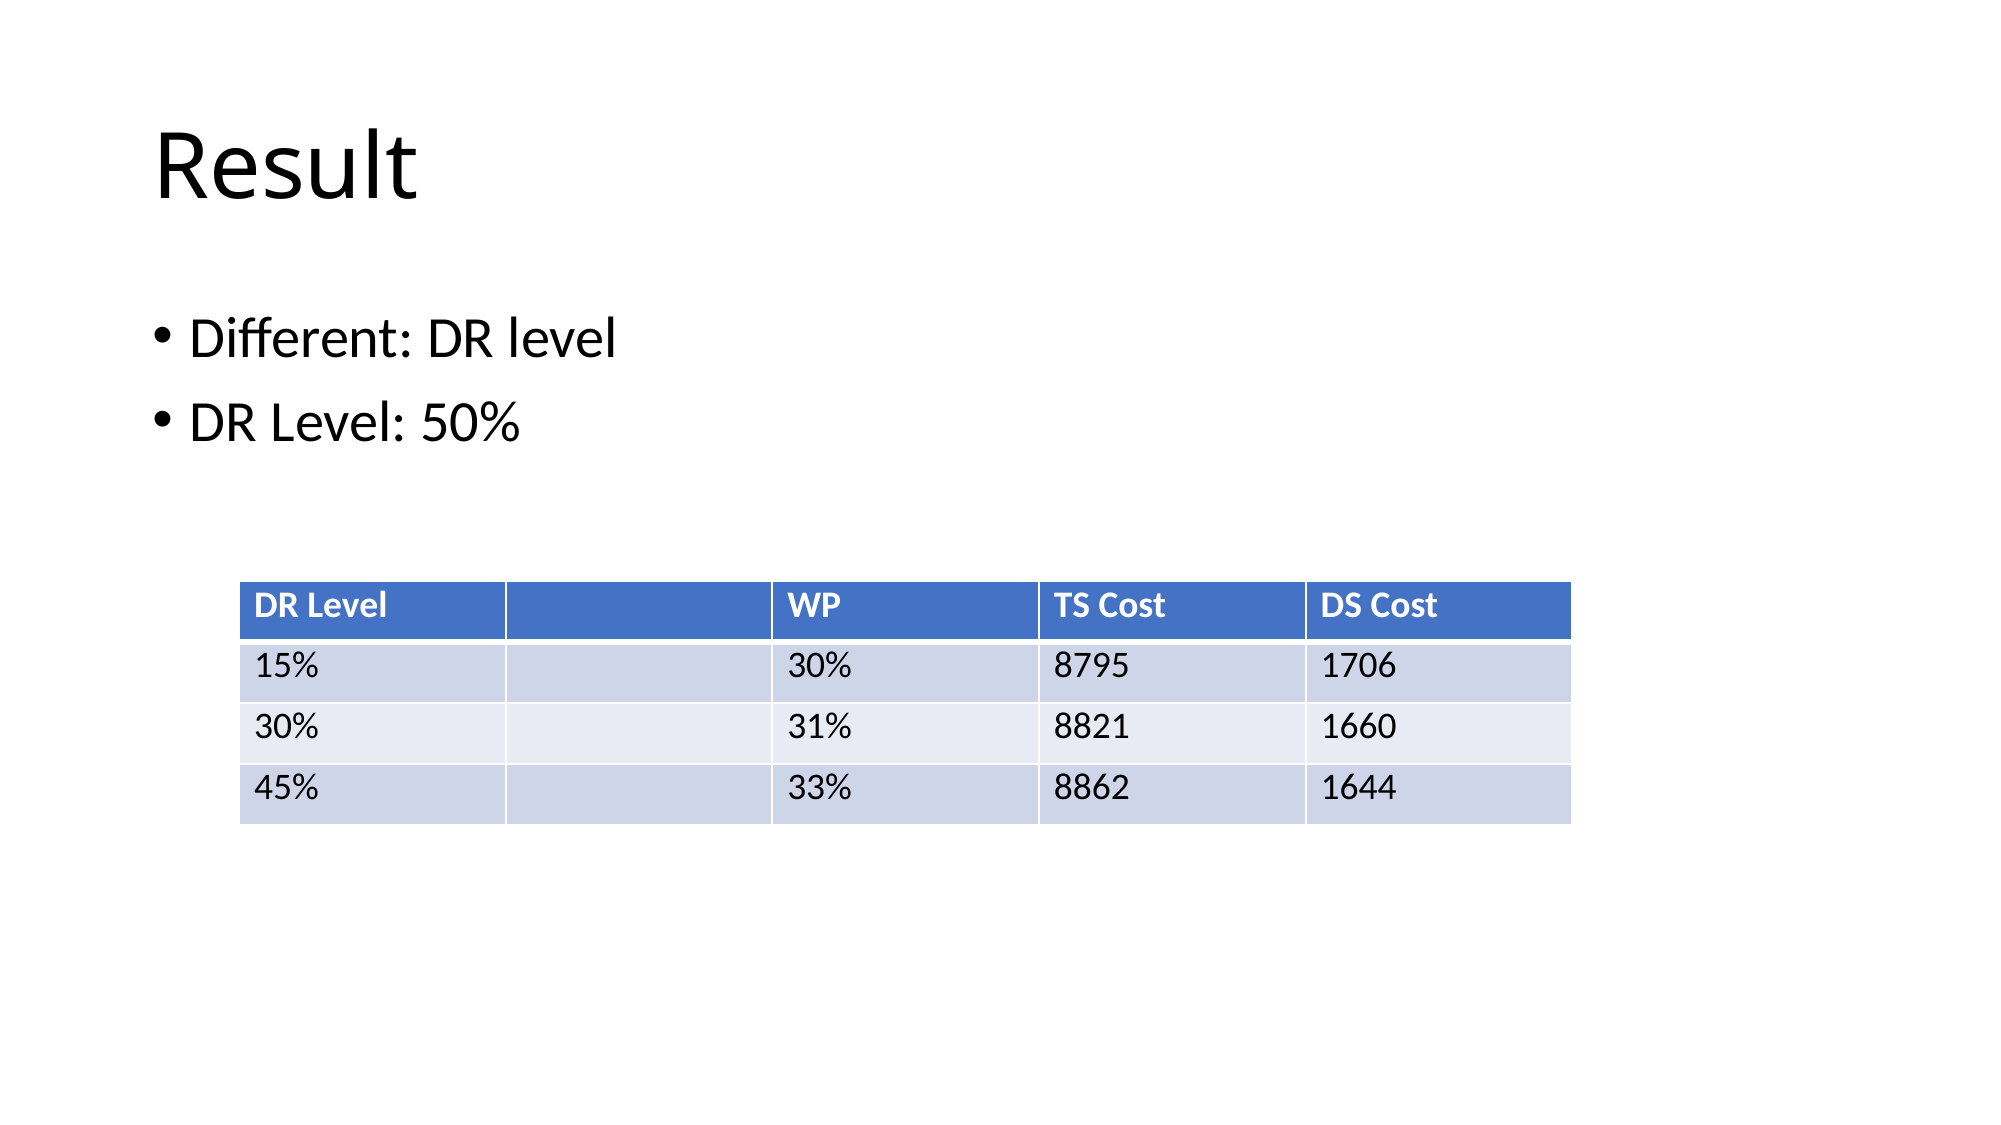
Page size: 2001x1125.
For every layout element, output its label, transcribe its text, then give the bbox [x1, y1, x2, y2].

table_cell 8821 [1040, 704, 1305, 763]
table_header DS Cost [1307, 582, 1571, 639]
table_header TS Cost [1040, 582, 1305, 639]
table_header DR Level [240, 582, 505, 639]
table_cell [507, 704, 771, 763]
table_cell 30% [240, 704, 505, 763]
table_cell 8795 [1040, 645, 1305, 702]
table_header WP [773, 582, 1038, 639]
table_cell 33% [773, 765, 1038, 824]
table_cell 45% [240, 765, 505, 824]
table_cell [507, 645, 771, 702]
table_cell [507, 765, 771, 824]
table_cell 15% [240, 645, 505, 702]
table_cell 31% [773, 704, 1038, 763]
table_header [507, 582, 771, 639]
table_cell 8862 [1040, 765, 1305, 824]
table_cell 30% [773, 645, 1038, 702]
table_cell 1644 [1307, 765, 1571, 824]
table_cell 1660 [1307, 704, 1571, 763]
title Result [137, 59, 1863, 278]
table_cell 1706 [1307, 645, 1571, 702]
list Different: DR level DR Level: 50% [137, 299, 1863, 1014]
